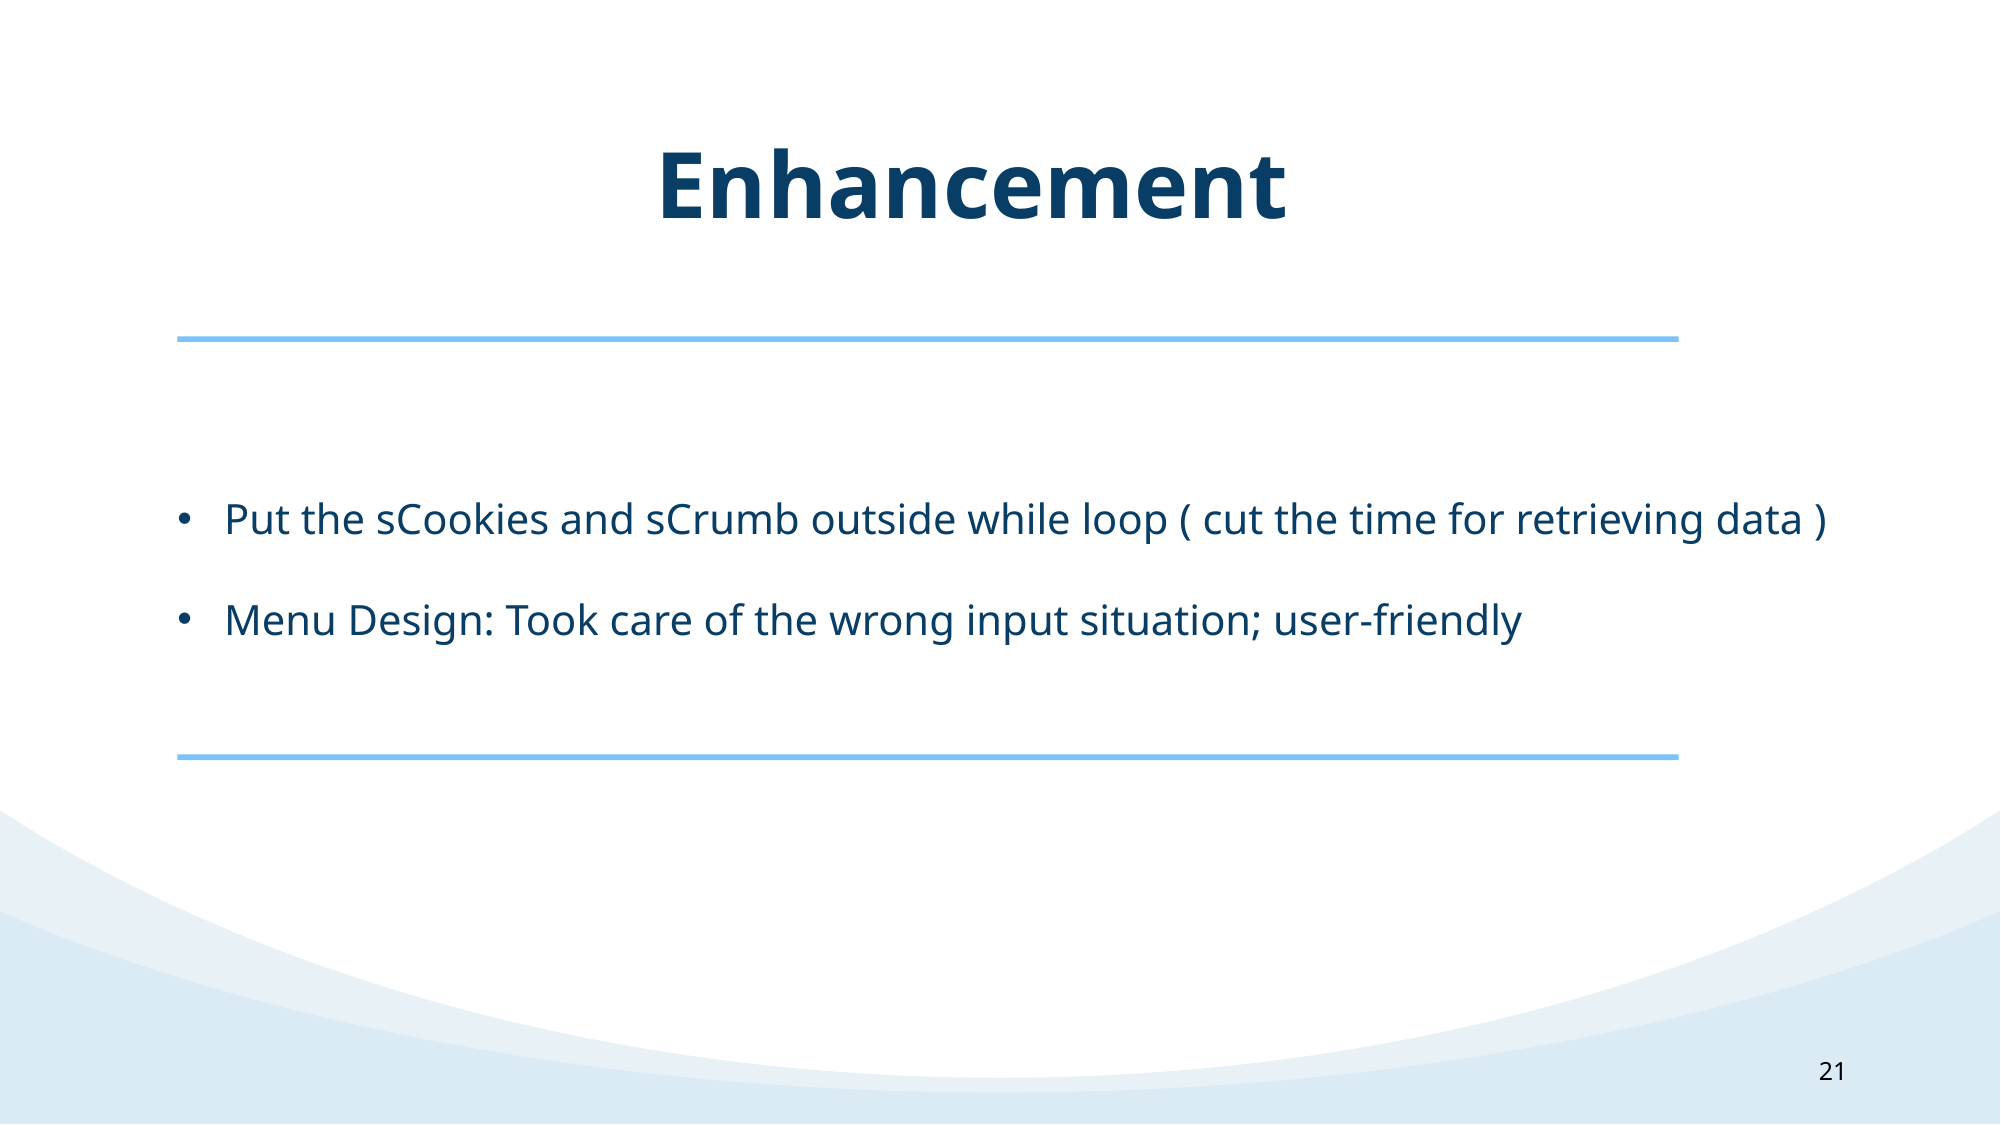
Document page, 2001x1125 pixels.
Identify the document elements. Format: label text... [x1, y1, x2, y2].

text_box Enhancement [218, 127, 1726, 238]
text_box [177, 336, 1869, 761]
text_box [0, 810, 2000, 1124]
